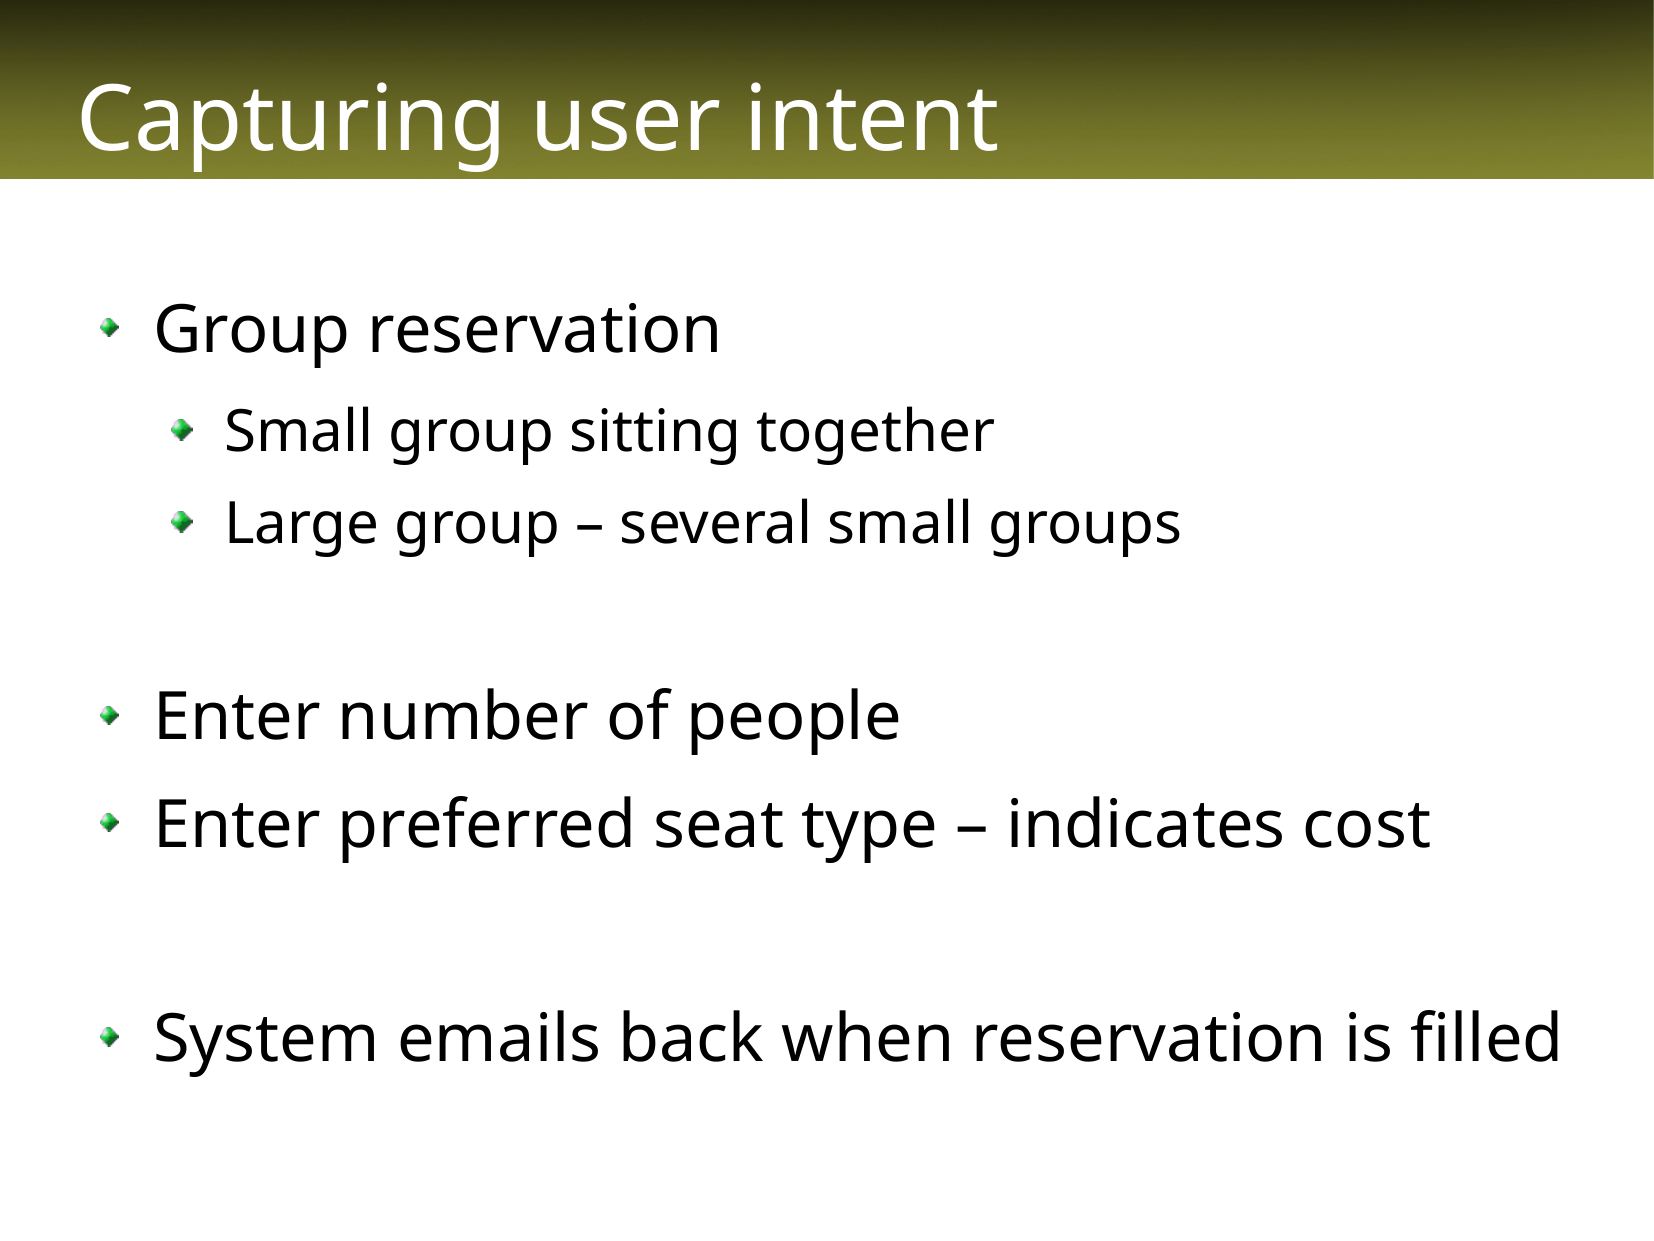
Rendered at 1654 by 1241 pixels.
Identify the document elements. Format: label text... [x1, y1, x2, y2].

picture [100, 318, 119, 337]
picture [100, 1027, 119, 1047]
picture [0, 0, 1654, 179]
picture [171, 511, 193, 533]
picture [100, 706, 119, 725]
picture [171, 419, 193, 441]
title Capturing user intent [76, 58, 1654, 178]
list Group reservation Small group sitting together Large group – several small groups Enter number of people Enter preferred seat type – indicates cost System emails back when reservation is filled [82, 289, 1571, 1196]
picture [100, 813, 119, 832]
